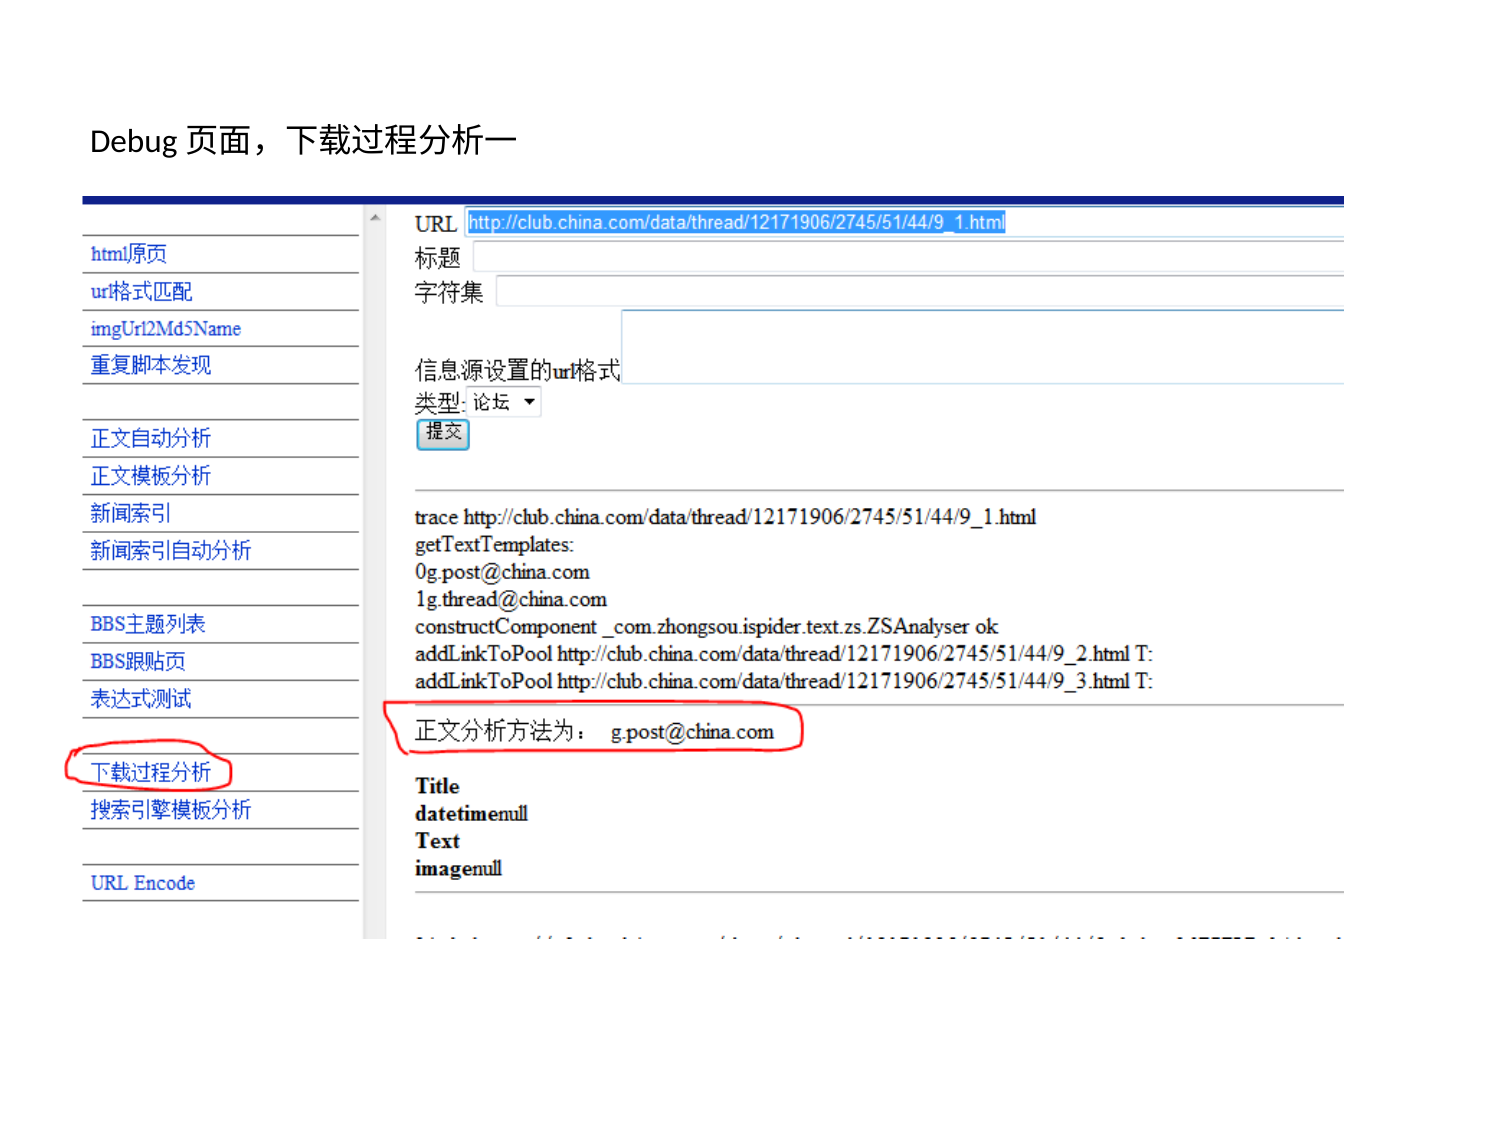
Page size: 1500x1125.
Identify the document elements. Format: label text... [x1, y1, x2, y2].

title Debug页面，下载过程分析一 [75, 45, 1425, 233]
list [64, 195, 1345, 939]
